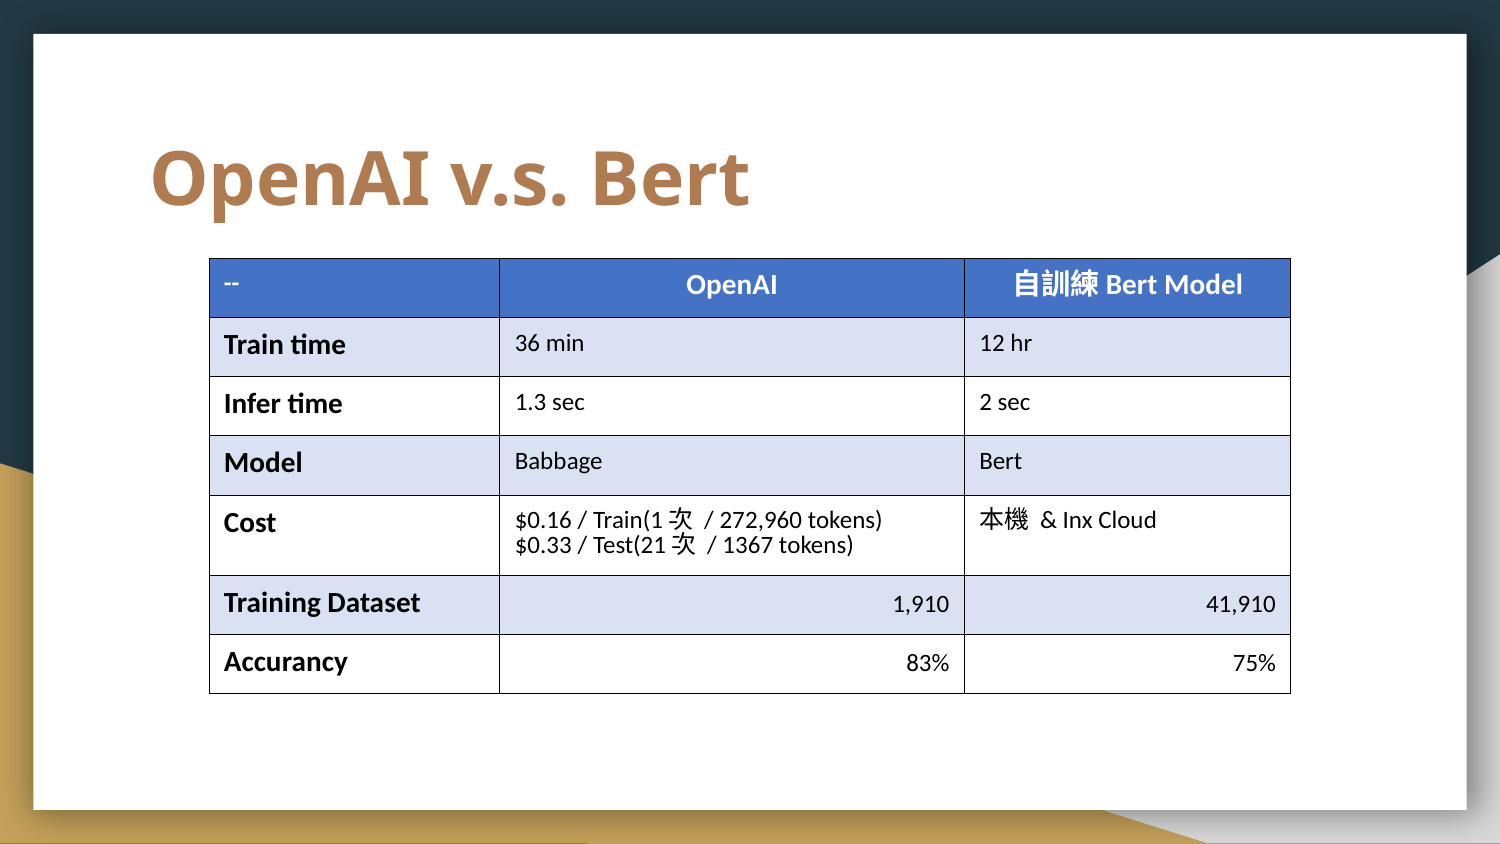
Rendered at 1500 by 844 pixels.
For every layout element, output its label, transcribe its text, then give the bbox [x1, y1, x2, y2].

table_header 自訓練Bert Model [965, 259, 1290, 317]
list [134, 252, 1366, 740]
table_cell 83% [500, 635, 964, 693]
table_cell Accurancy [210, 635, 499, 693]
table_cell 1.3 sec [500, 377, 964, 435]
table_cell Model [210, 436, 499, 495]
table_cell 1,910 [500, 576, 964, 634]
table_cell 12 hr [965, 318, 1290, 376]
table_cell $0.16 / Train(1次 / 272,960 tokens) $0.33 / Test(21次 / 1367 tokens) [500, 496, 964, 575]
title OpenAI v.s. Bert [134, 115, 1366, 252]
table_cell Bert [965, 436, 1290, 495]
table_cell Babbage [500, 436, 964, 495]
table_cell Training Dataset [210, 576, 499, 634]
table_cell 本機 & Inx Cloud [965, 496, 1290, 575]
table_cell Train time [210, 318, 499, 376]
table_cell Infer time [210, 377, 499, 435]
table_cell 36 min [500, 318, 964, 376]
table_header OpenAI [500, 259, 964, 317]
table_cell 41,910 [965, 576, 1290, 634]
table_cell 2 sec [965, 377, 1290, 435]
table_cell 75% [965, 635, 1290, 693]
table_header -- [210, 259, 499, 317]
table_cell Cost [210, 496, 499, 575]
